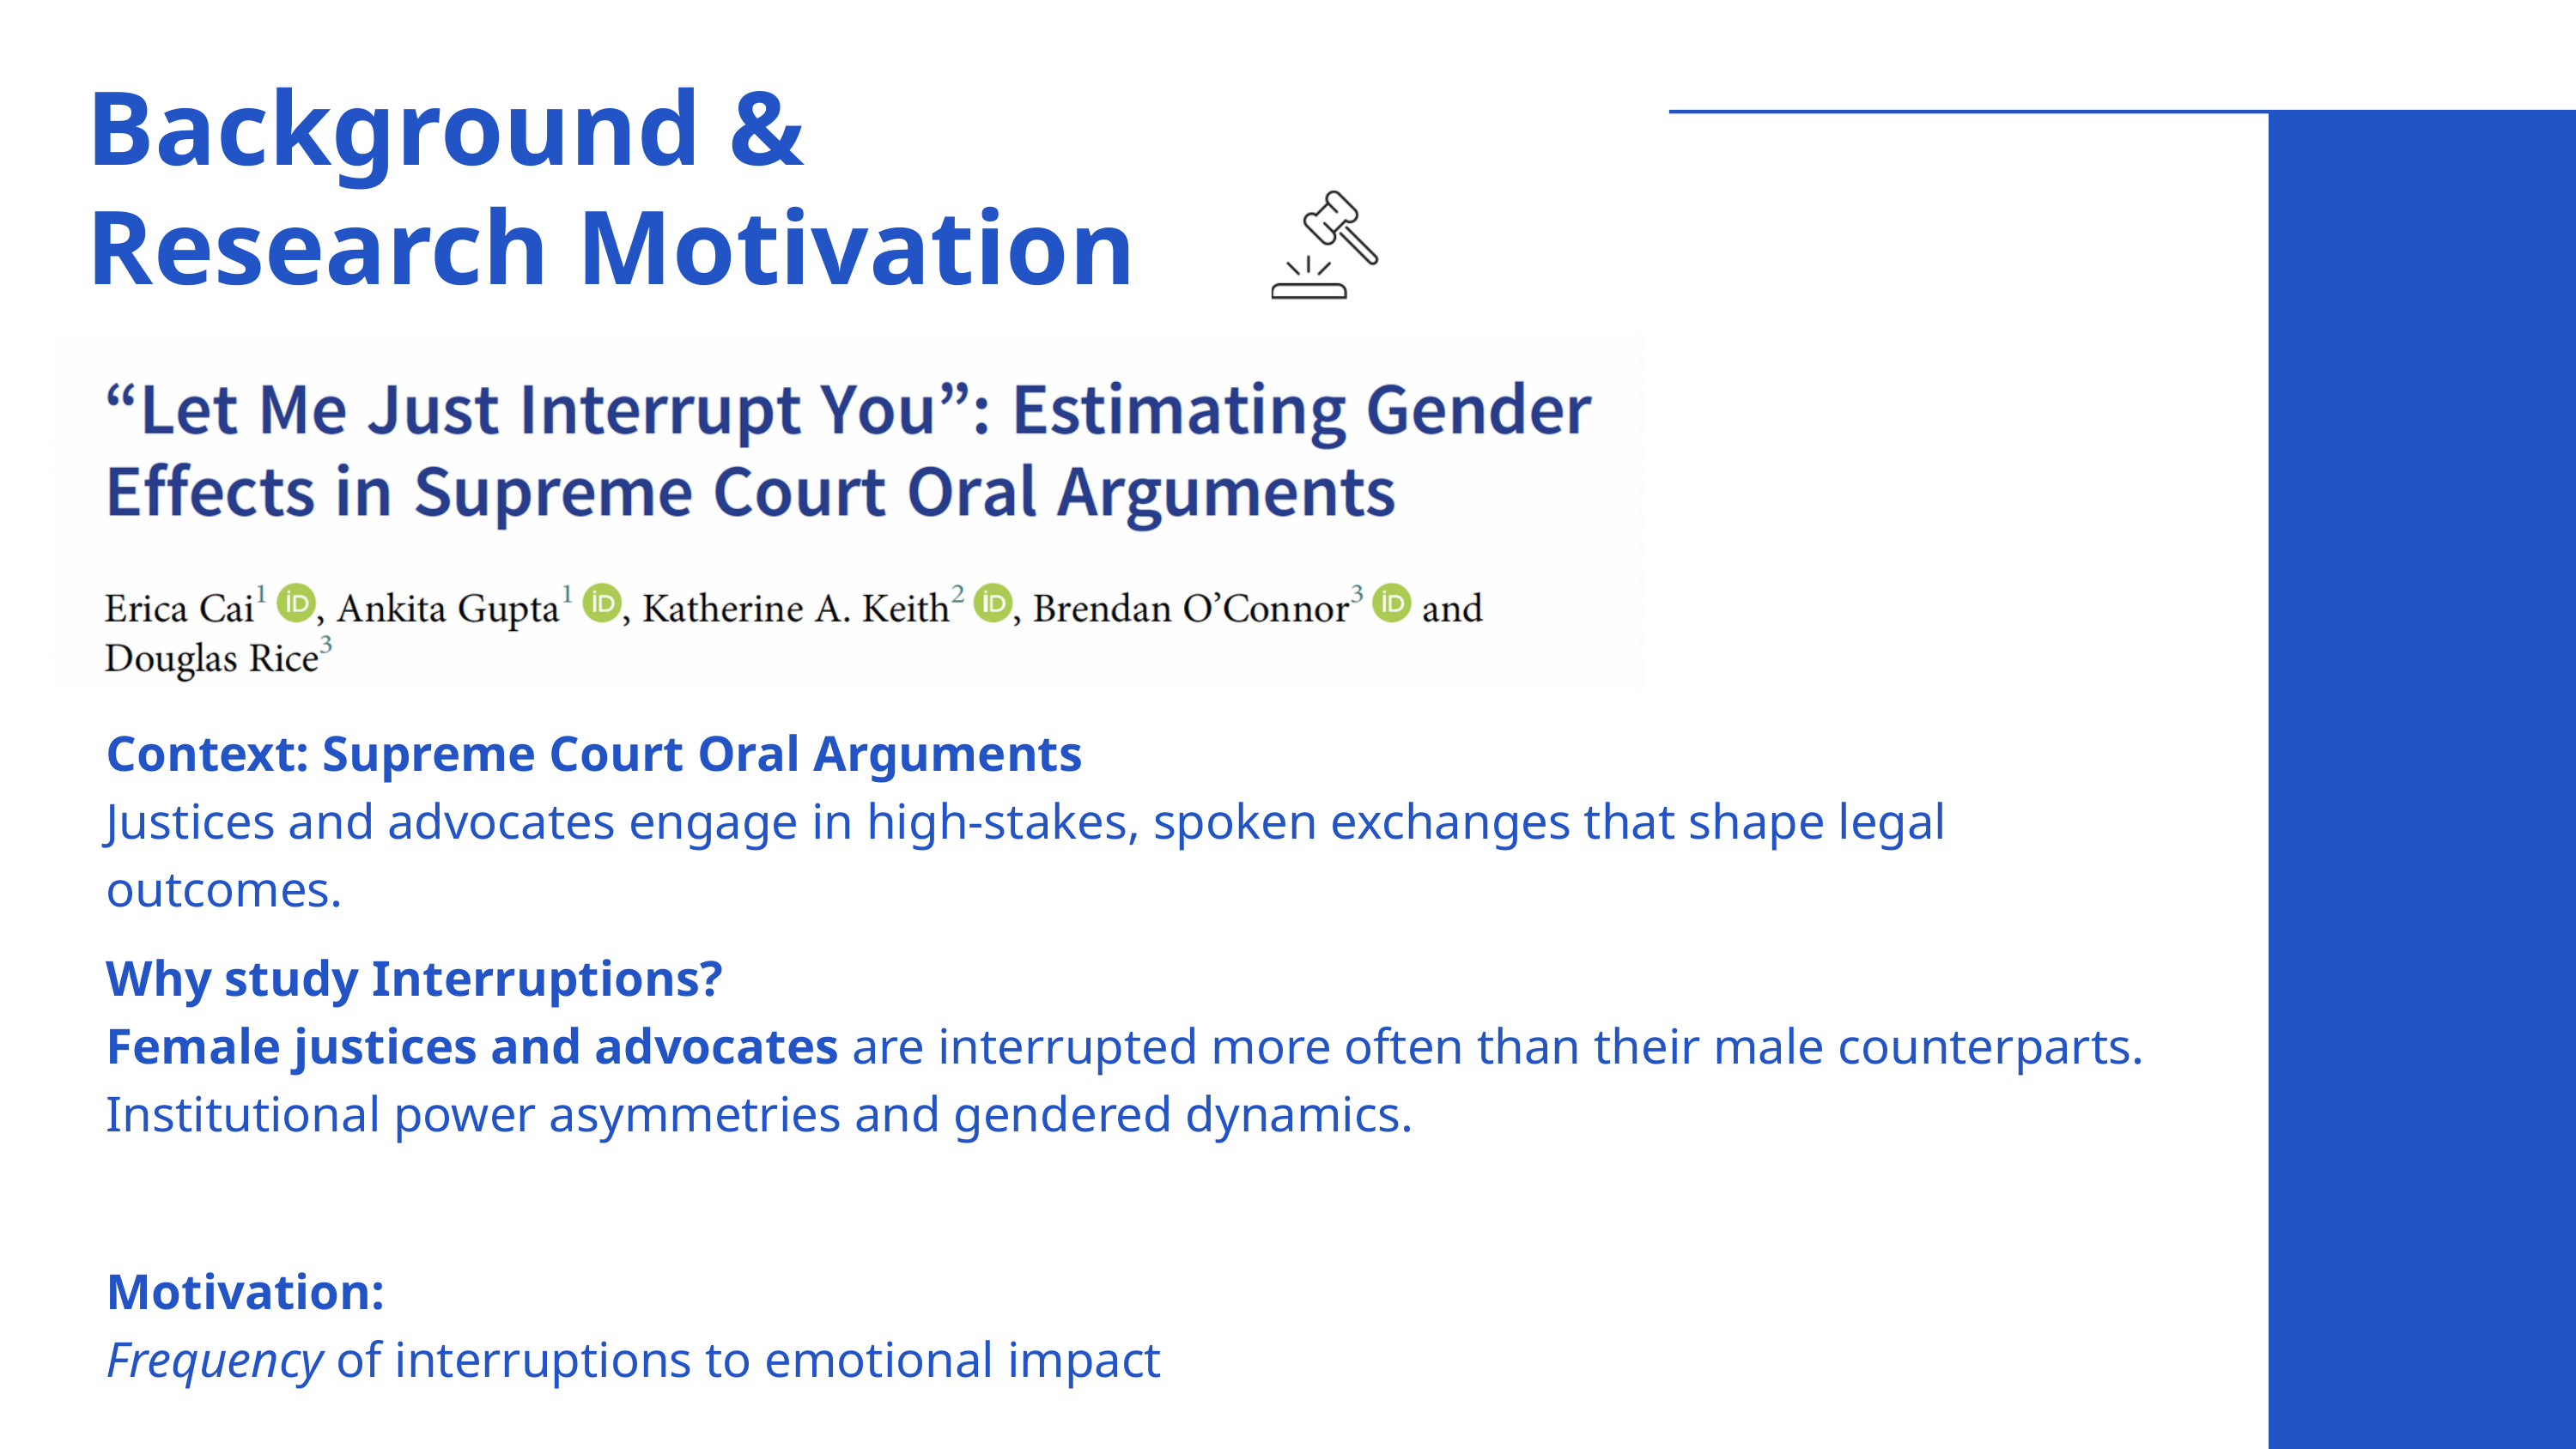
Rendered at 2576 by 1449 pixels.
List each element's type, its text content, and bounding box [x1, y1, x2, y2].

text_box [2269, 111, 2576, 1449]
text_box [1272, 190, 1379, 300]
text_box Motivation: Frequency of interruptions to emotional impact [106, 1251, 2154, 1387]
text_box Background & Research Motivation [86, 66, 1272, 305]
text_box [51, 332, 1643, 689]
text_box Context: Supreme Court Oral Arguments Justices and advocates engage in high-stakes, spoken exchanges that shape legal outcomes. [106, 712, 2154, 938]
text_box Why study Interruptions? Female justices and advocates are interrupted more often than their male counterparts. Institutional power asymmetries and gendered dynamics. [106, 938, 2154, 1210]
